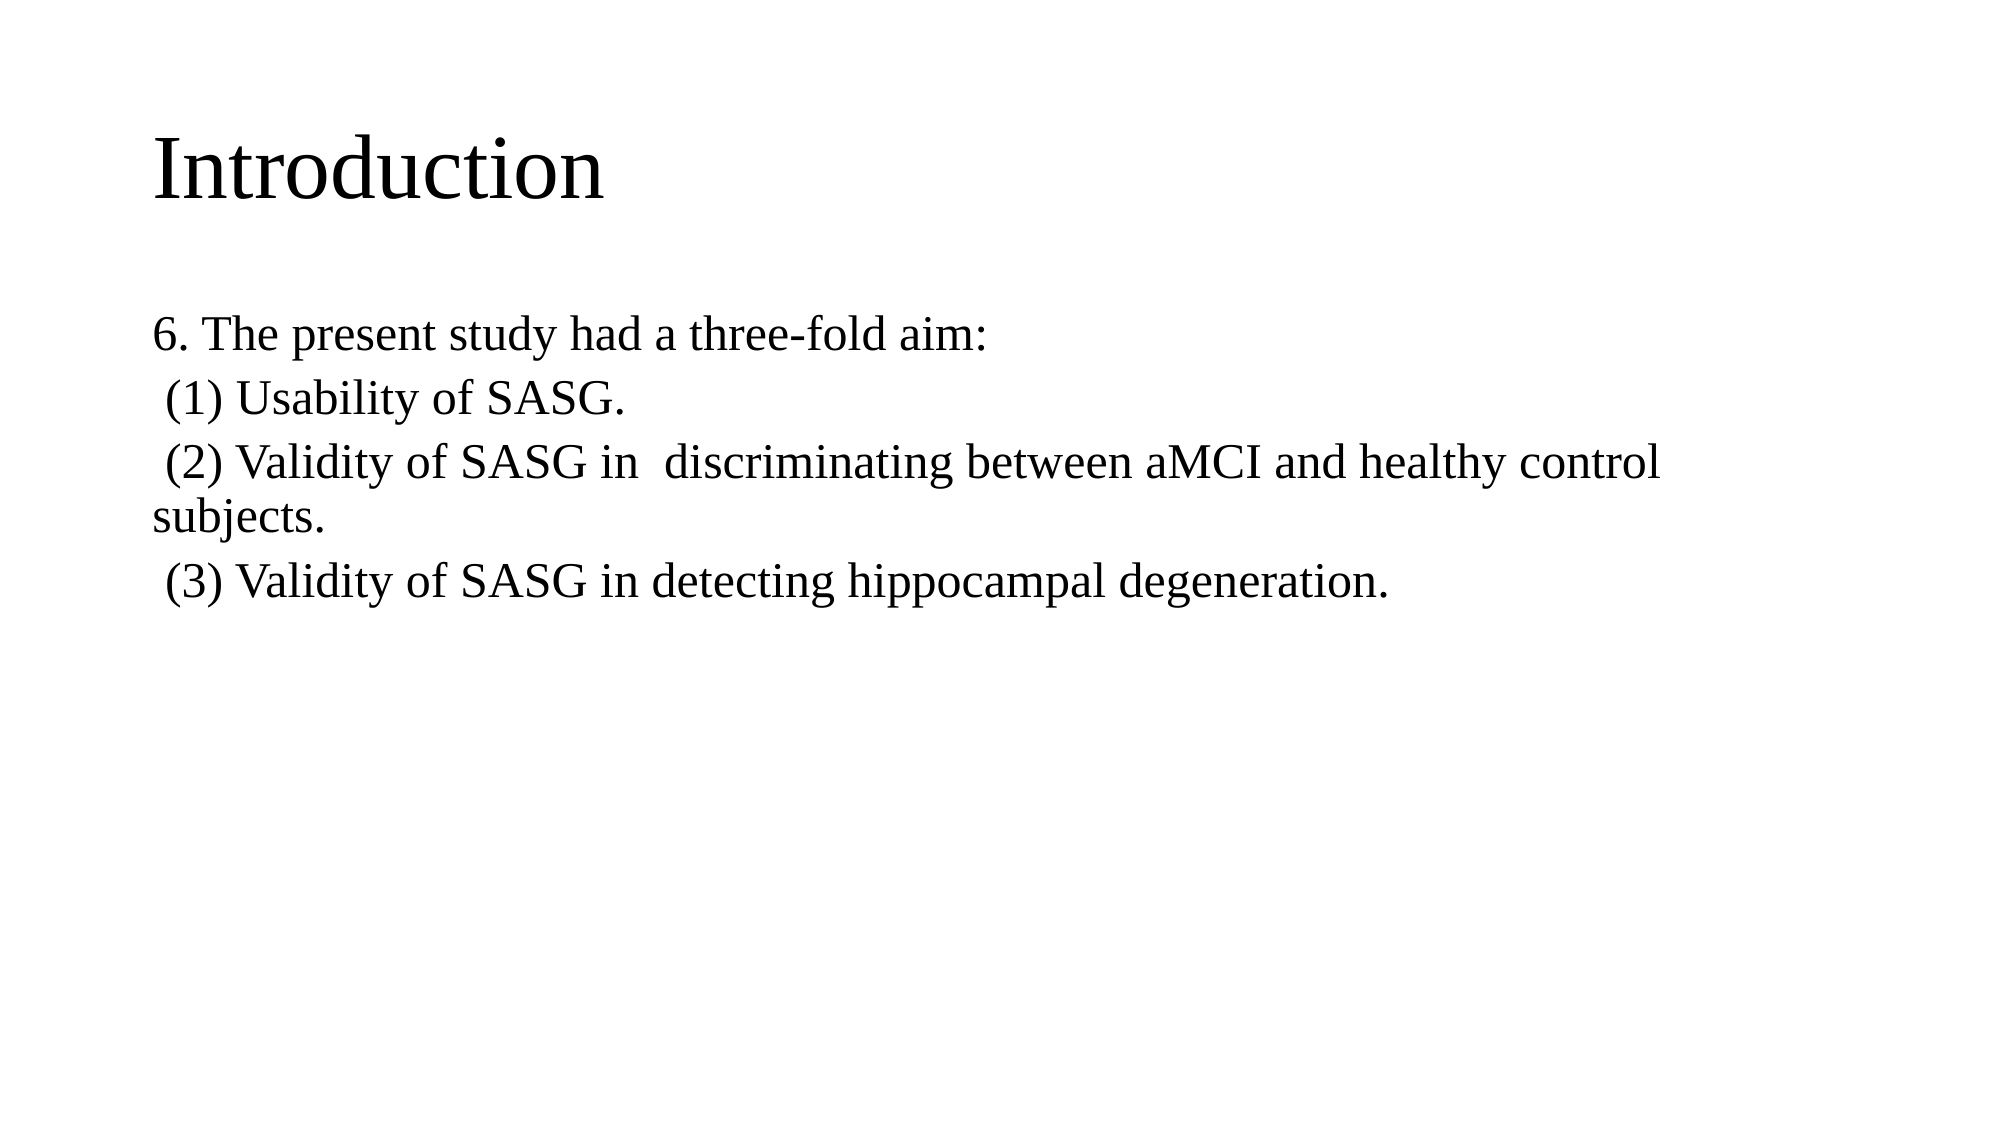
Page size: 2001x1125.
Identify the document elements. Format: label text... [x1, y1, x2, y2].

list 6. The present study had a three-fold aim: (1) Usability of SASG. (2) Validity of SASG in discriminating between aMCI and healthy control subjects. (3) Validity of SASG in detecting hippocampal degeneration. [137, 299, 1863, 1014]
title Introduction [137, 59, 1863, 278]
